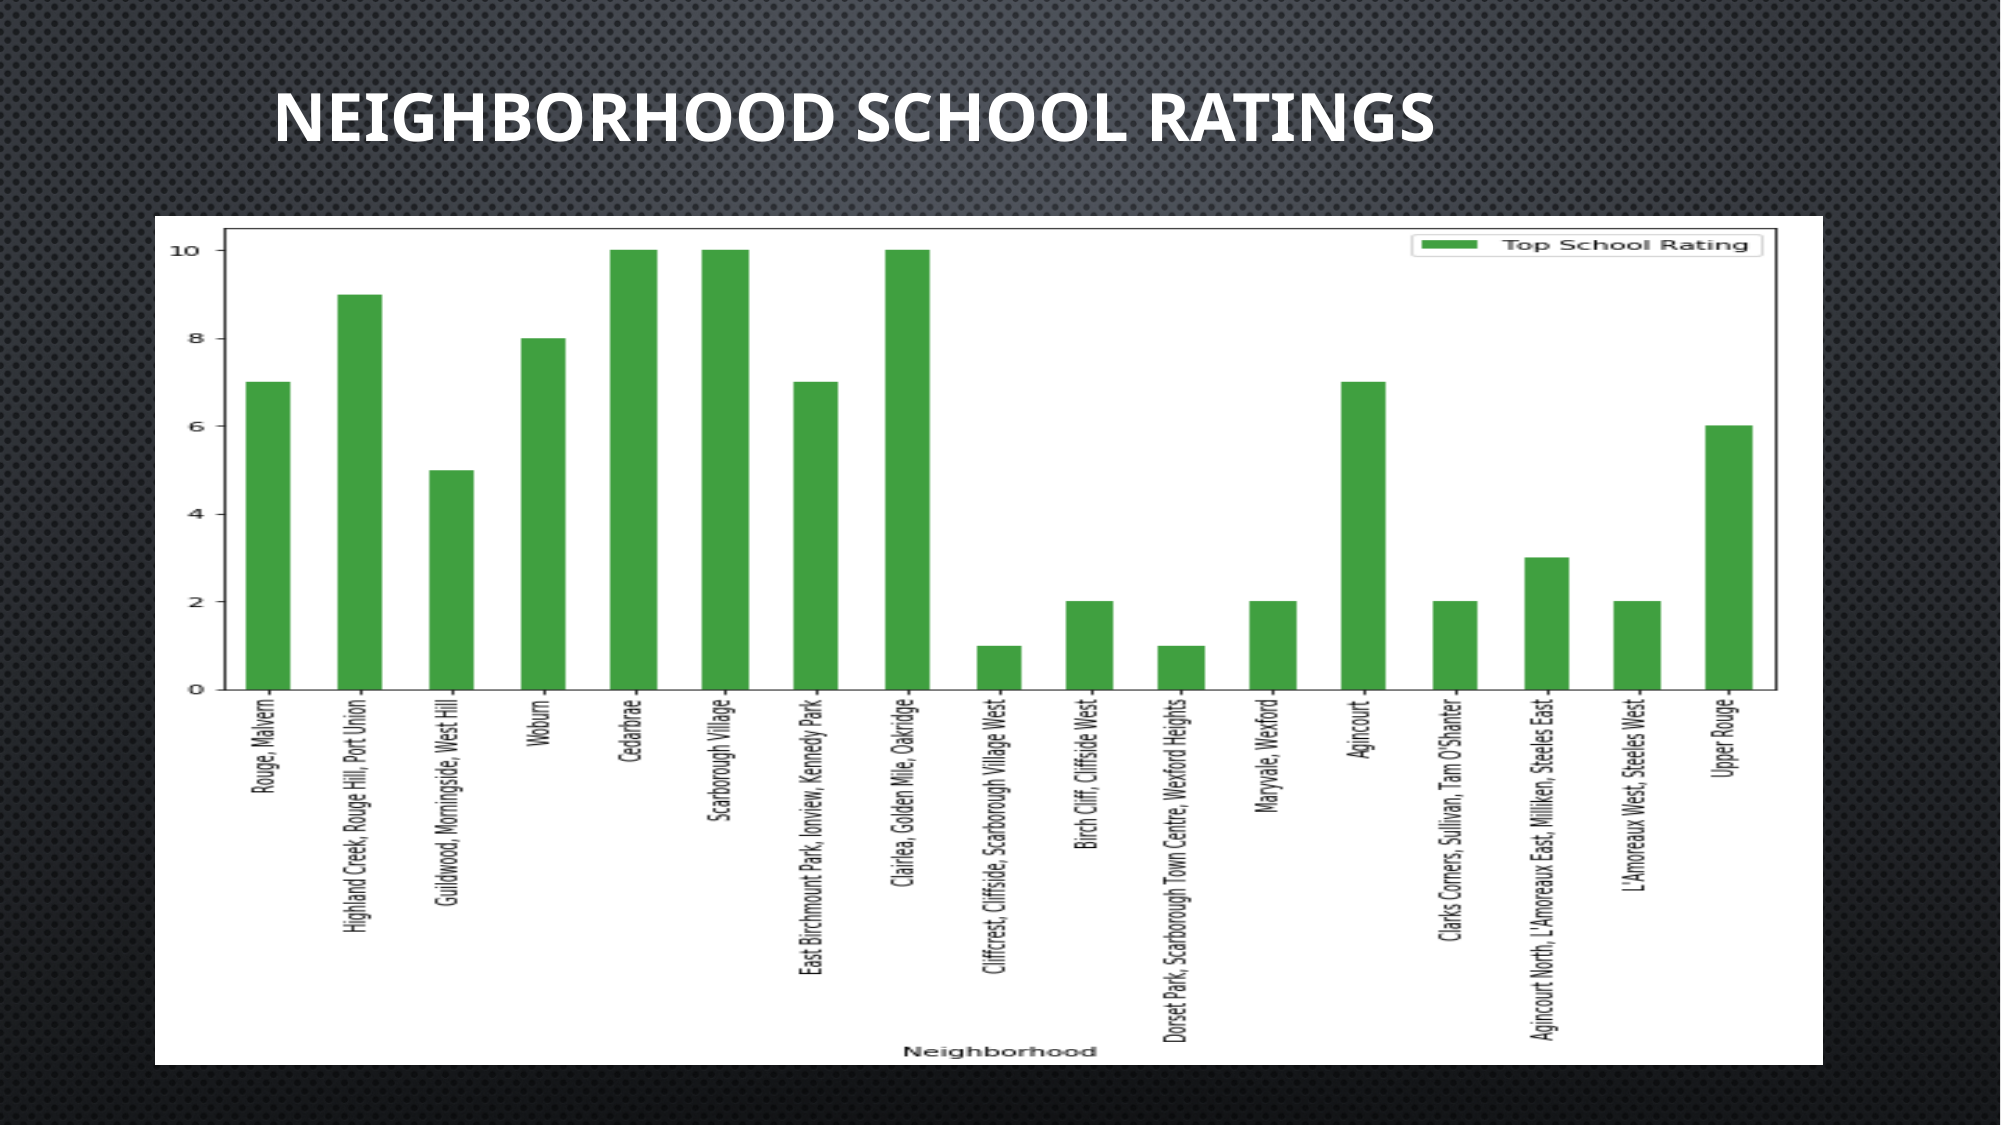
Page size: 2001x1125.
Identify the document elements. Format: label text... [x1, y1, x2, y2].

picture [154, 216, 1823, 1065]
title NEIGHBORHOOD SCHOOL RATINGS [257, 11, 1720, 216]
